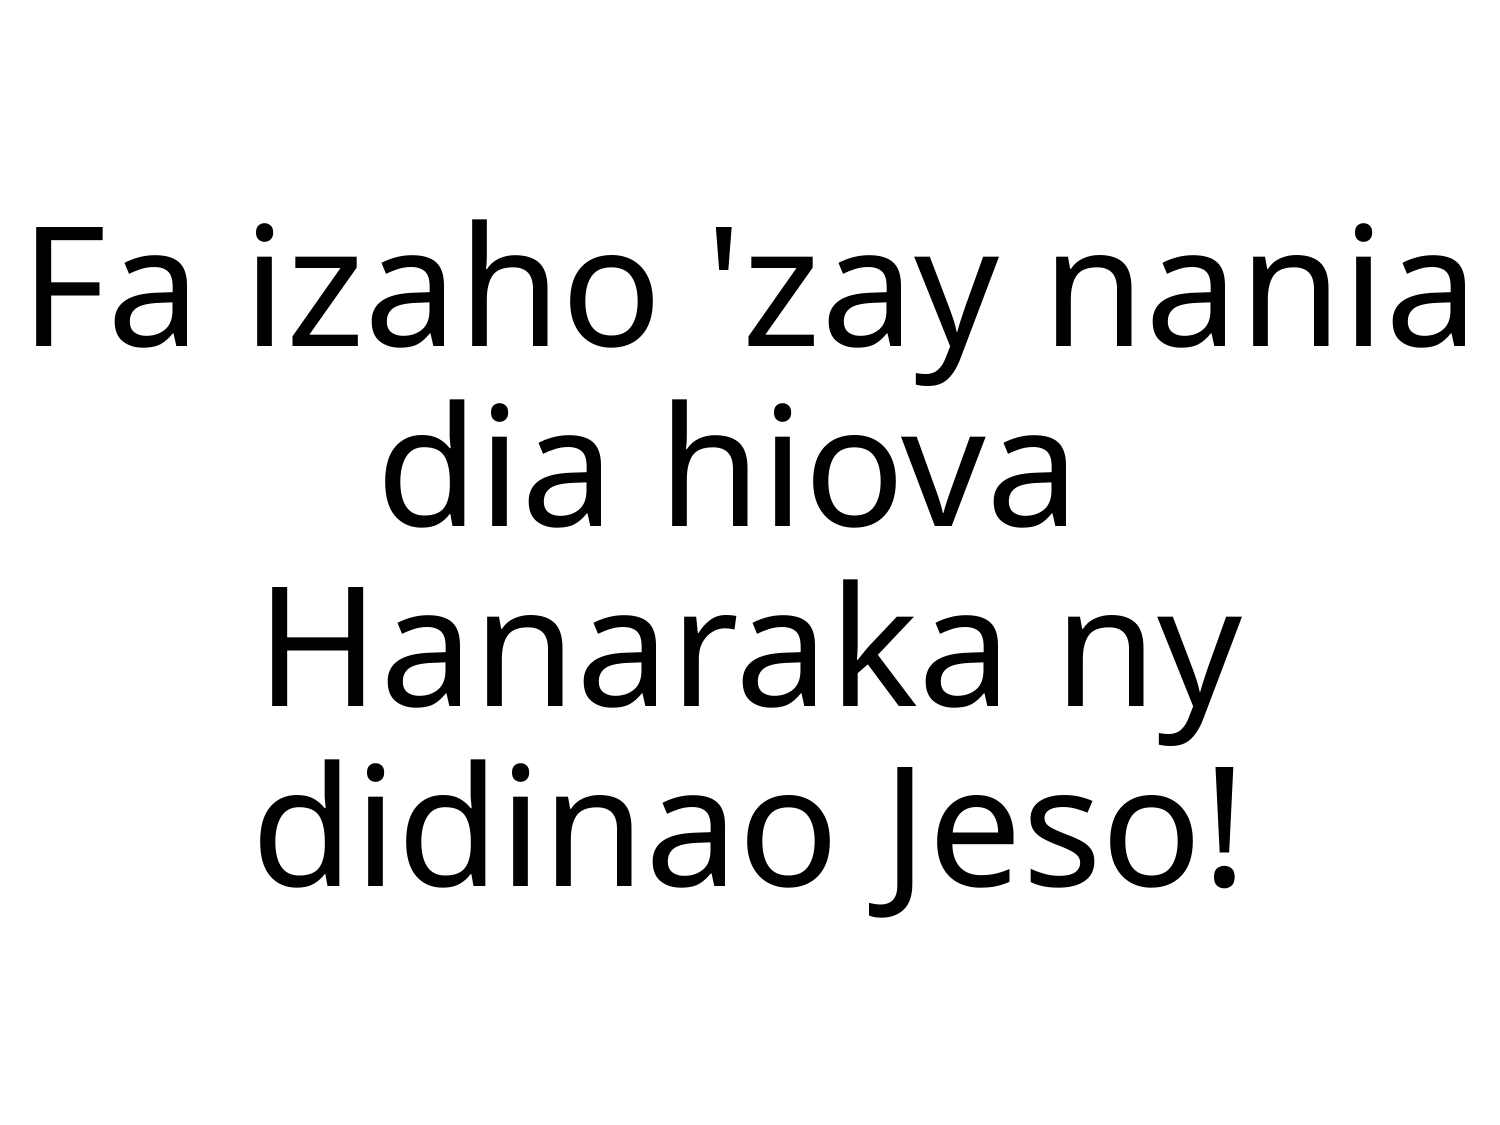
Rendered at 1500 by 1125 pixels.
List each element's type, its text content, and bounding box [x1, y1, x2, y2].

title Fa izaho 'zay nania dia hiova Hanaraka ny didinao Jeso! [0, 453, 1500, 672]
